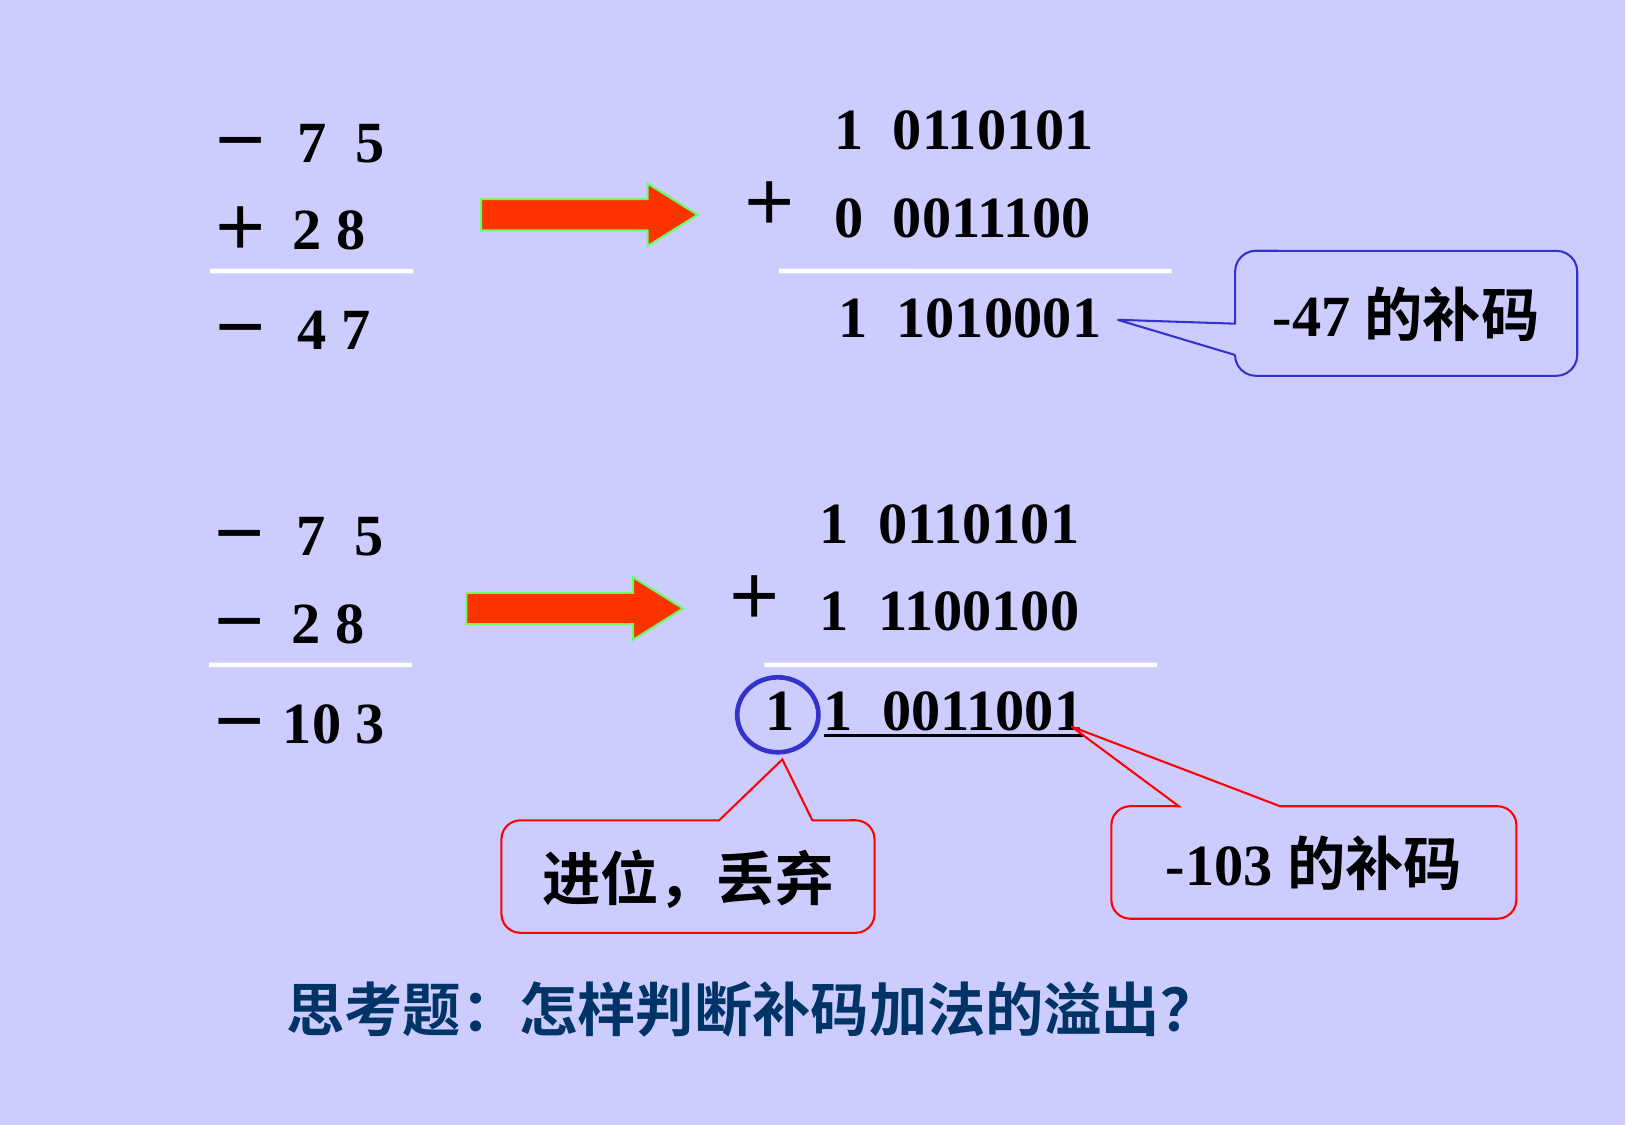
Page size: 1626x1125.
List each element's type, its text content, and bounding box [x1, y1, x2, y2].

text_box 思考题：怎样判断补码加法的溢出？ [271, 965, 1234, 1051]
text_box 进位，丢弃 [501, 771, 875, 933]
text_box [195, 477, 1225, 764]
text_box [196, 83, 1240, 370]
text_box -47的补码 [1243, 250, 1578, 376]
text_box -103的补码 [1111, 771, 1517, 919]
